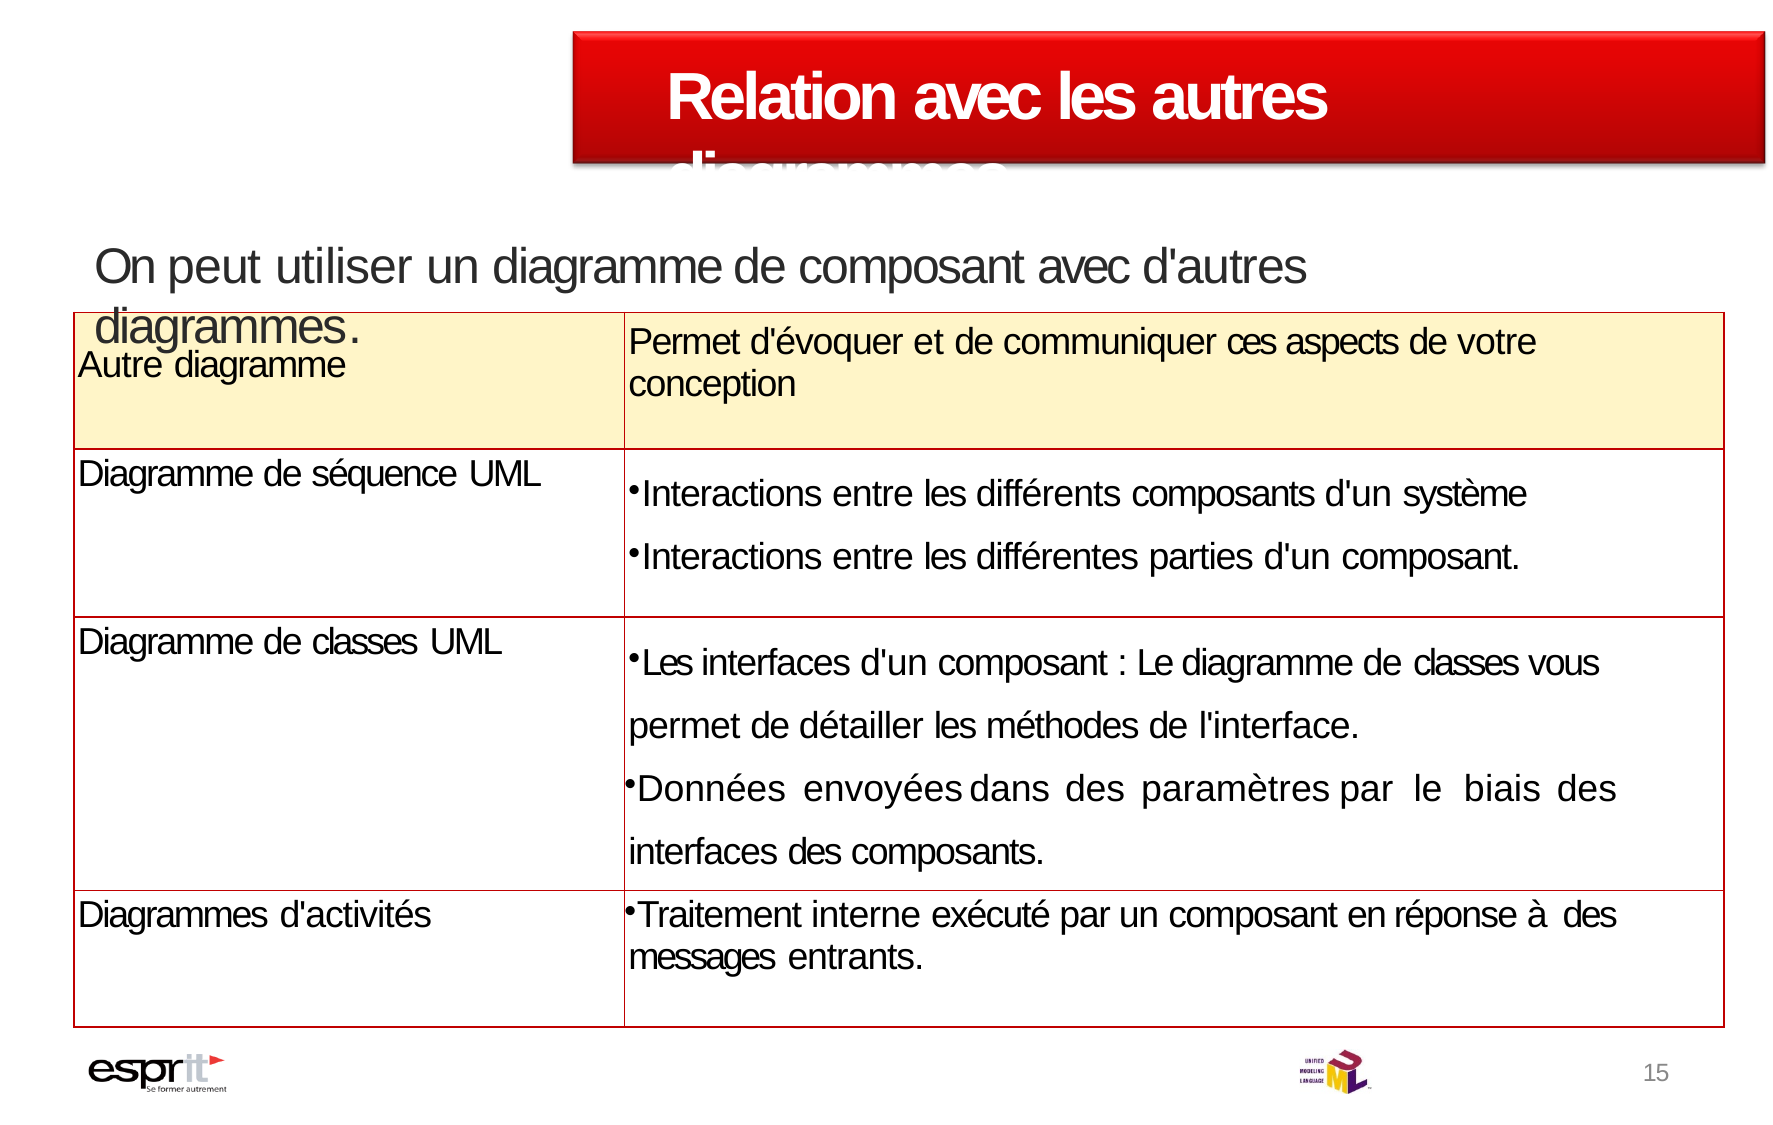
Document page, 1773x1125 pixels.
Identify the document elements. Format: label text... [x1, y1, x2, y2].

picture [88, 1054, 227, 1092]
text_box 15 [1640, 1054, 1671, 1087]
table_cell Les interfaces d'un composant : Le diagramme de classes vous permet de détailler les méthodes de l'interface. Données envoyées dans des paramètres par le biais des interfaces des composants. [625, 618, 1723, 890]
table_cell Diagramme de séquence UML [75, 450, 624, 616]
table_cell Diagrammes d'activités [75, 891, 624, 1026]
text_box [567, 29, 1770, 172]
table_cell Diagramme de classes UML [75, 618, 624, 890]
text_box On peut utiliser un diagramme de composant avec d'autres diagrammes. [92, 231, 1570, 354]
table_cell Interactions entre les différents composants d'un système Interactions entre les différentes parties d'un composant. [625, 450, 1723, 616]
table_header Permet d'évoquer et de communiquer ces aspects de votre conception [625, 313, 1723, 448]
title Relation avec les autres diagrammes [664, 50, 1676, 241]
picture [1299, 1049, 1372, 1094]
table_cell Traitement interne exécuté par un composant en réponse à des messages entrants. [625, 891, 1723, 1026]
table_header Autre diagramme [75, 313, 624, 448]
